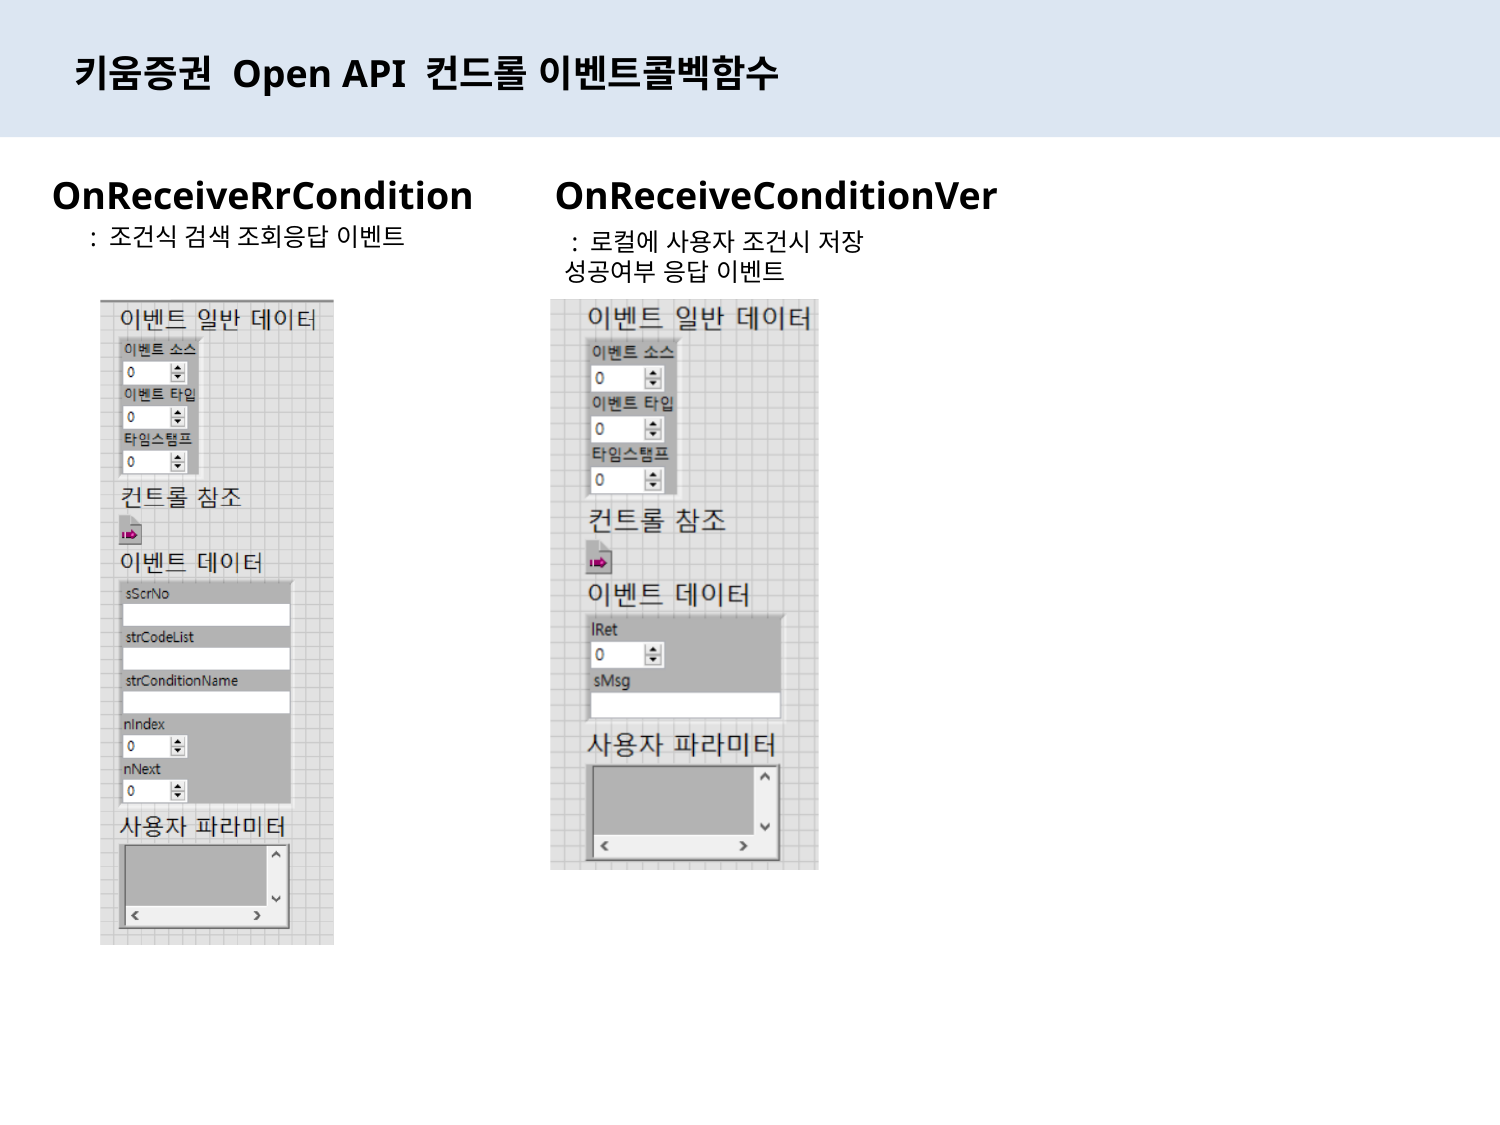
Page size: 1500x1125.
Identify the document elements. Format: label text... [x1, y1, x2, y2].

picture [550, 299, 819, 870]
text_box OnReceiveConditionVer [539, 164, 1014, 225]
text_box 키움증권 Open API 컨드롤 이벤트콜벡함수 [59, 42, 796, 103]
text_box [0, 0, 1500, 139]
text_box : 로컬에 사용자 조건시 저장 성공여부 응답 이벤트 [550, 225, 975, 294]
picture [100, 299, 334, 945]
text_box : 조건식 검색 조회응답 이벤트 [68, 214, 493, 259]
text_box OnReceiveRrCondition [36, 164, 490, 225]
